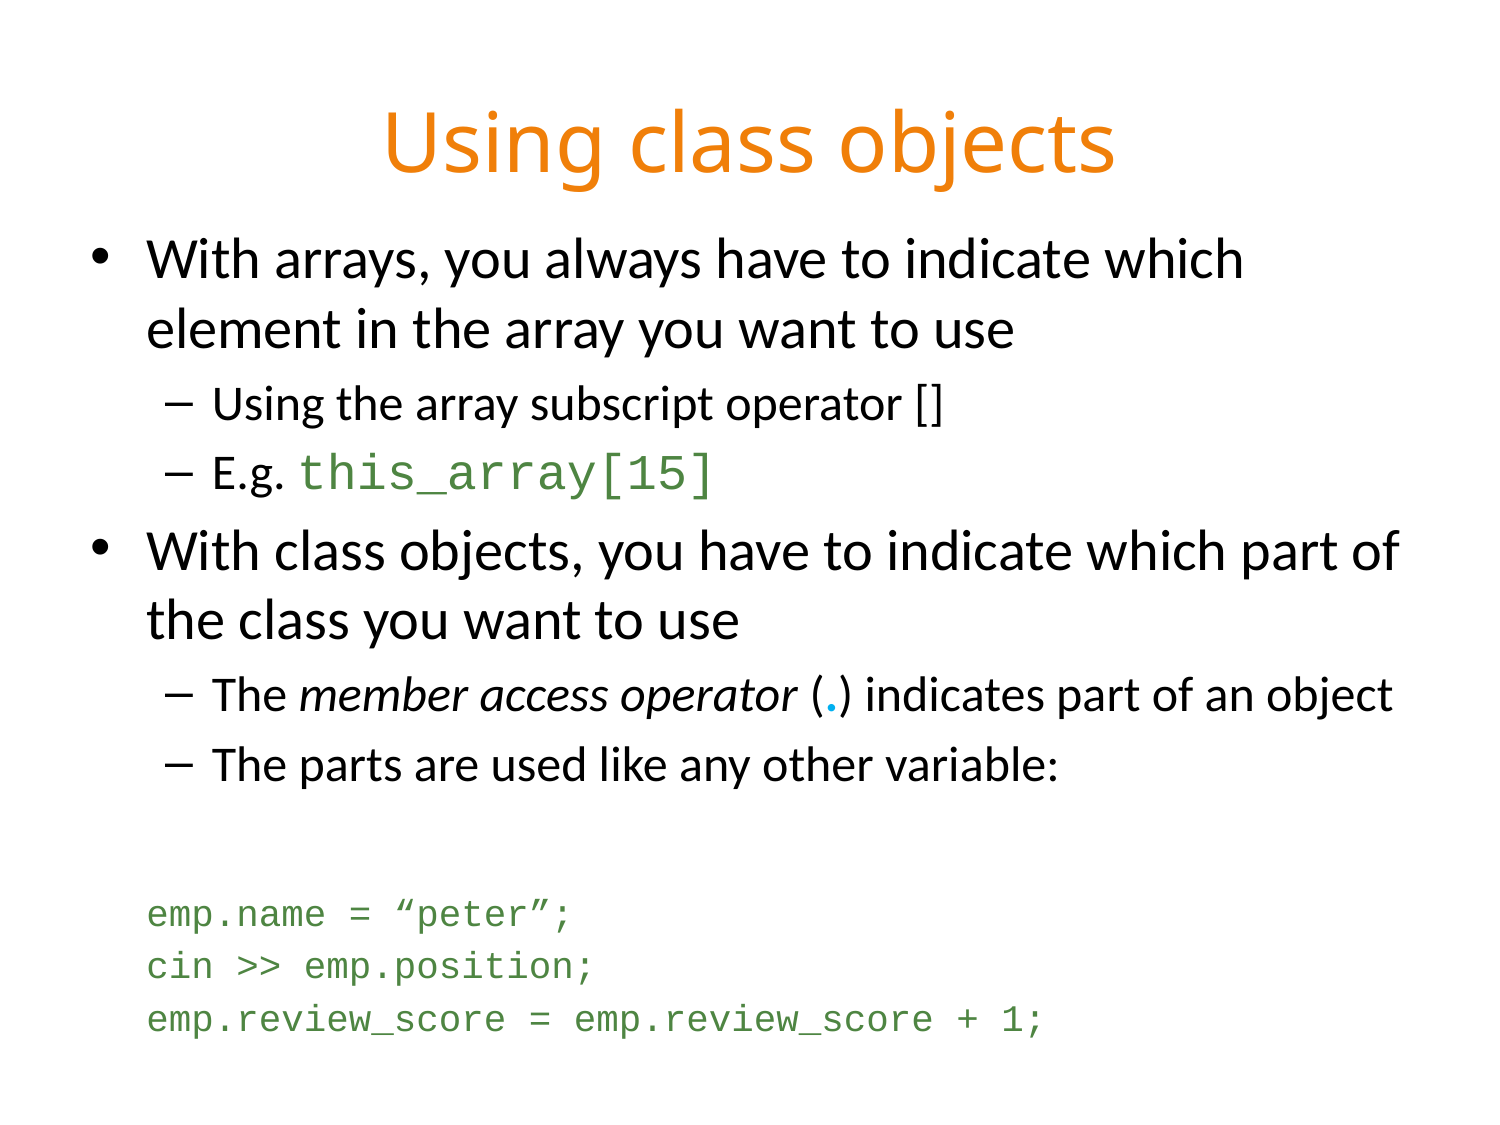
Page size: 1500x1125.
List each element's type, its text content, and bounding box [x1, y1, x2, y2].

title Using class objects [74, 44, 1426, 212]
list With arrays, you always have to indicate which element in the array you want to use Using the array subscript operator [] E.g. this_array[15] With class objects, you have to indicate which part of the class you want to use The member access operator (.) indicates part of an object The parts are used like any other variable: emp.name = “peter”; cin >> emp.position; emp.review_score = emp.review_score + 1; [74, 212, 1438, 1063]
